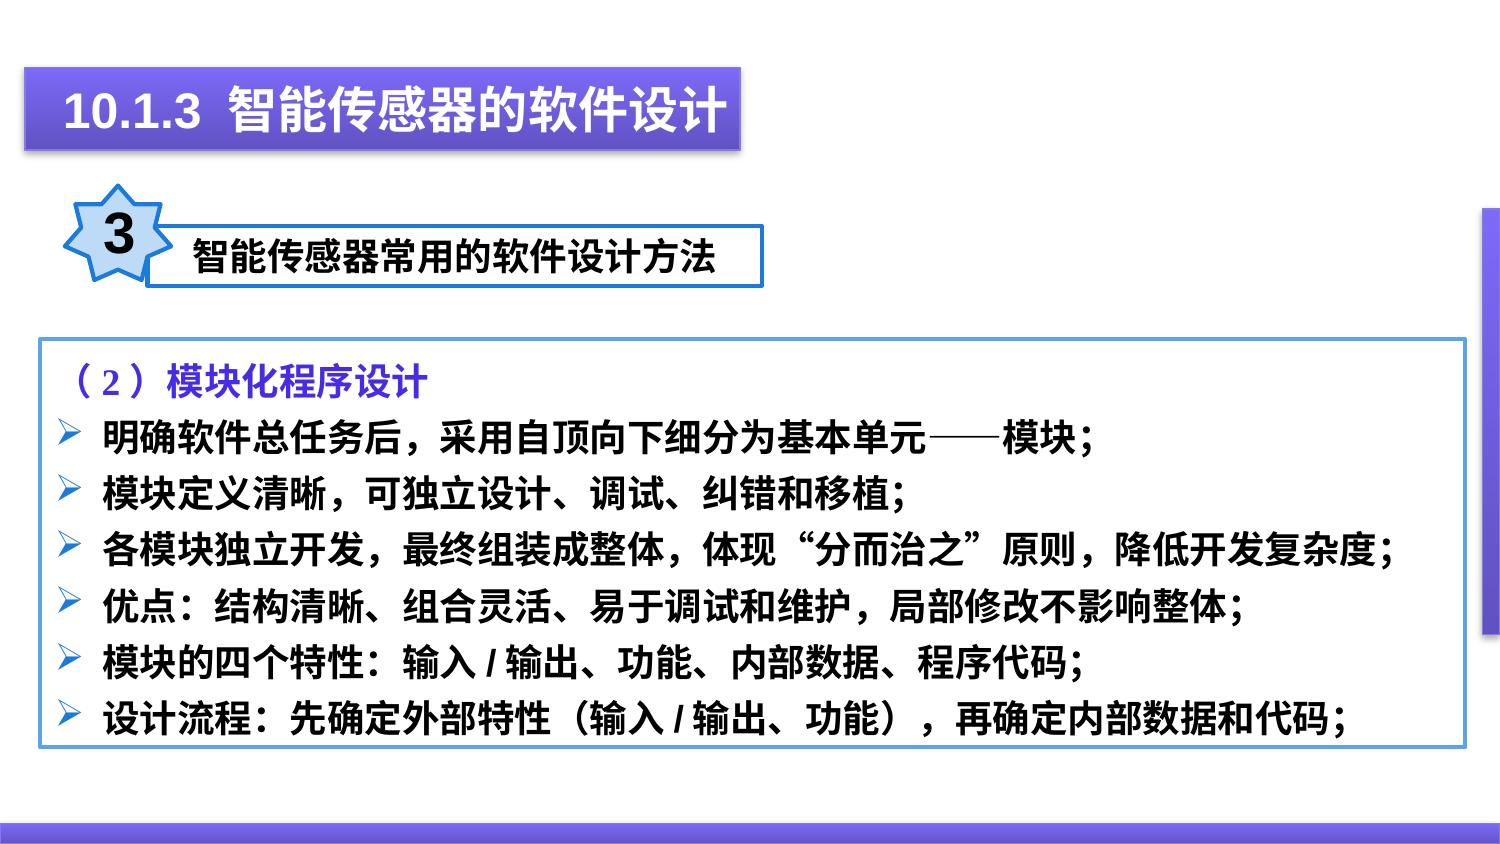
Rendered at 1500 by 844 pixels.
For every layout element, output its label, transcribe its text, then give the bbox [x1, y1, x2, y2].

text_box [24, 67, 741, 151]
text_box 智能传感器常用的软件设计方法 [145, 224, 764, 288]
text_box 10.1.3 智能传感器的软件设计 [34, 71, 743, 146]
text_box （2）模块化程序设计 明确软件总任务后，采用自顶向下细分为基本单元——模块； 模块定义清晰，可独立设计、调试、纠错和移植； 各模块独立开发，最终组装成整体，体现“分而治之”原则，降低开发复杂度； 优点：结构清晰、组合灵活、易于调试和维护，局部修改不影响整体； 模块的四个特性：输入/输出、功能、内部数据、程序代码； 设计流程：先确定外部特性（输入/输出、功能），再确定内部数据和代码； [38, 337, 1467, 749]
text_box 3 [62, 183, 174, 282]
text_box 10.1.2 智能传感器的硬件结构设计 [9, 88, 819, 164]
